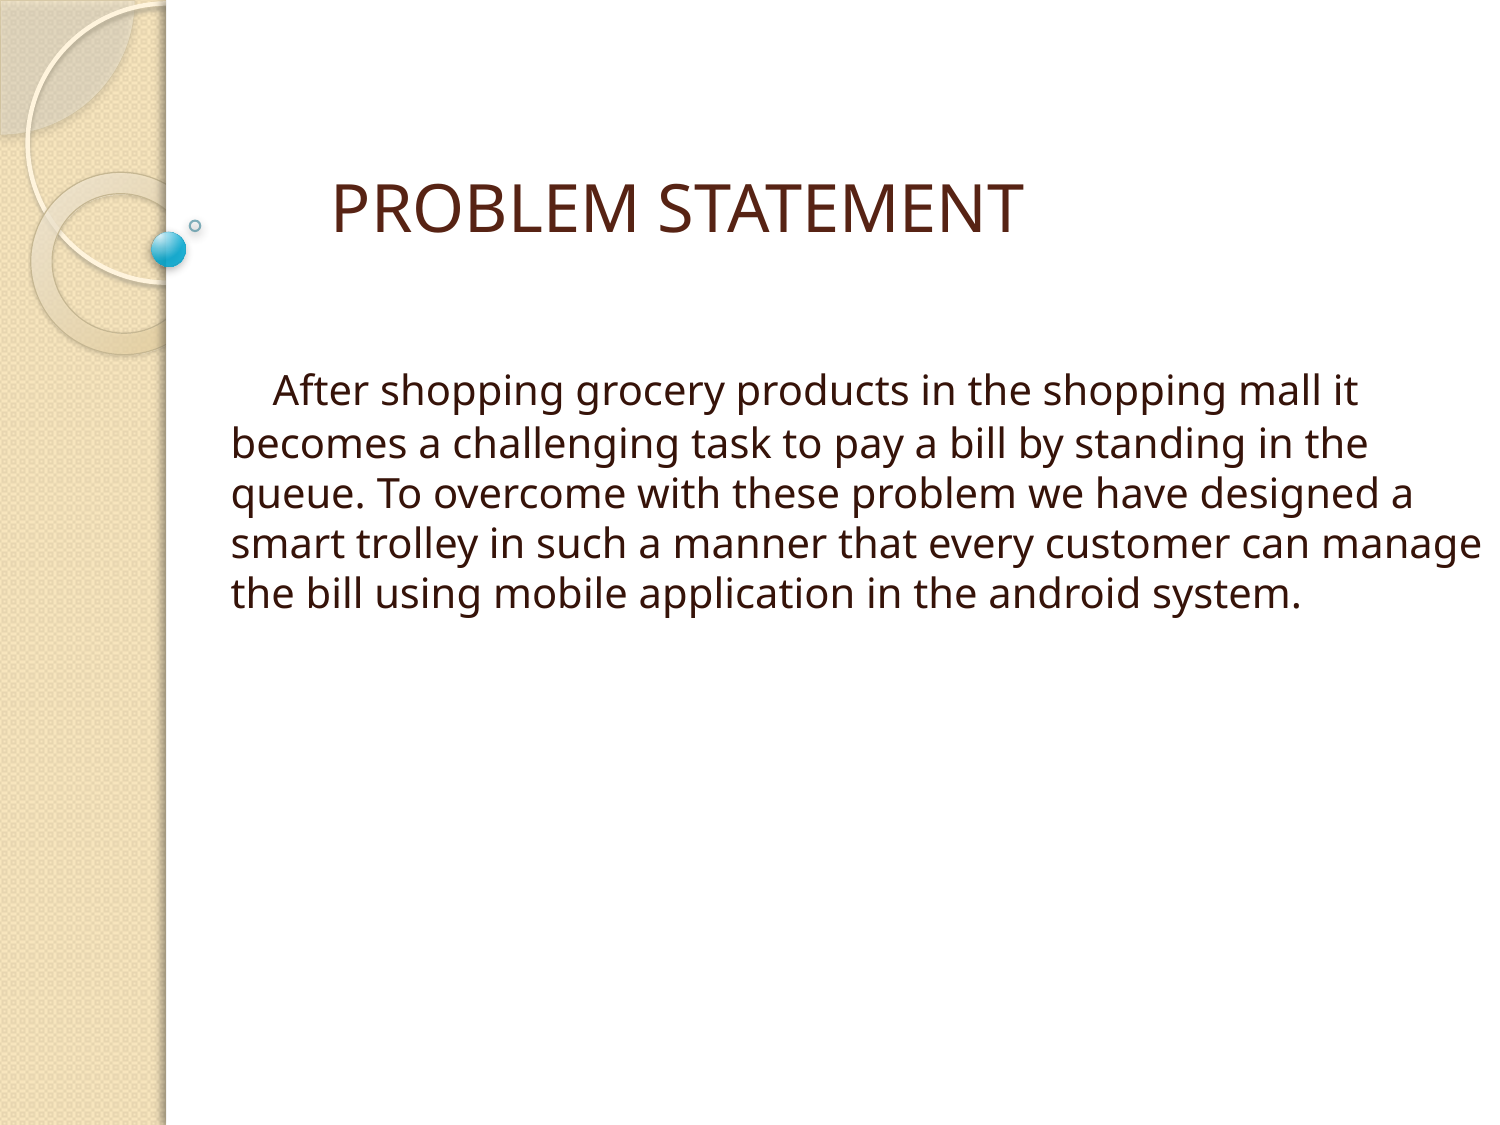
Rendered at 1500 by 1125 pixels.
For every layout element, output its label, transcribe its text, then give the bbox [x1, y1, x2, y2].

title PROBLEM STATEMENT [269, 82, 1500, 258]
subtitle After shopping grocery products in the shopping mall it becomes a challenging task to pay a bill by standing in the queue. To overcome with these problem we have designed a smart trolley in such a manner that every customer can manage the bill using mobile application in the android system. [211, 351, 1500, 818]
